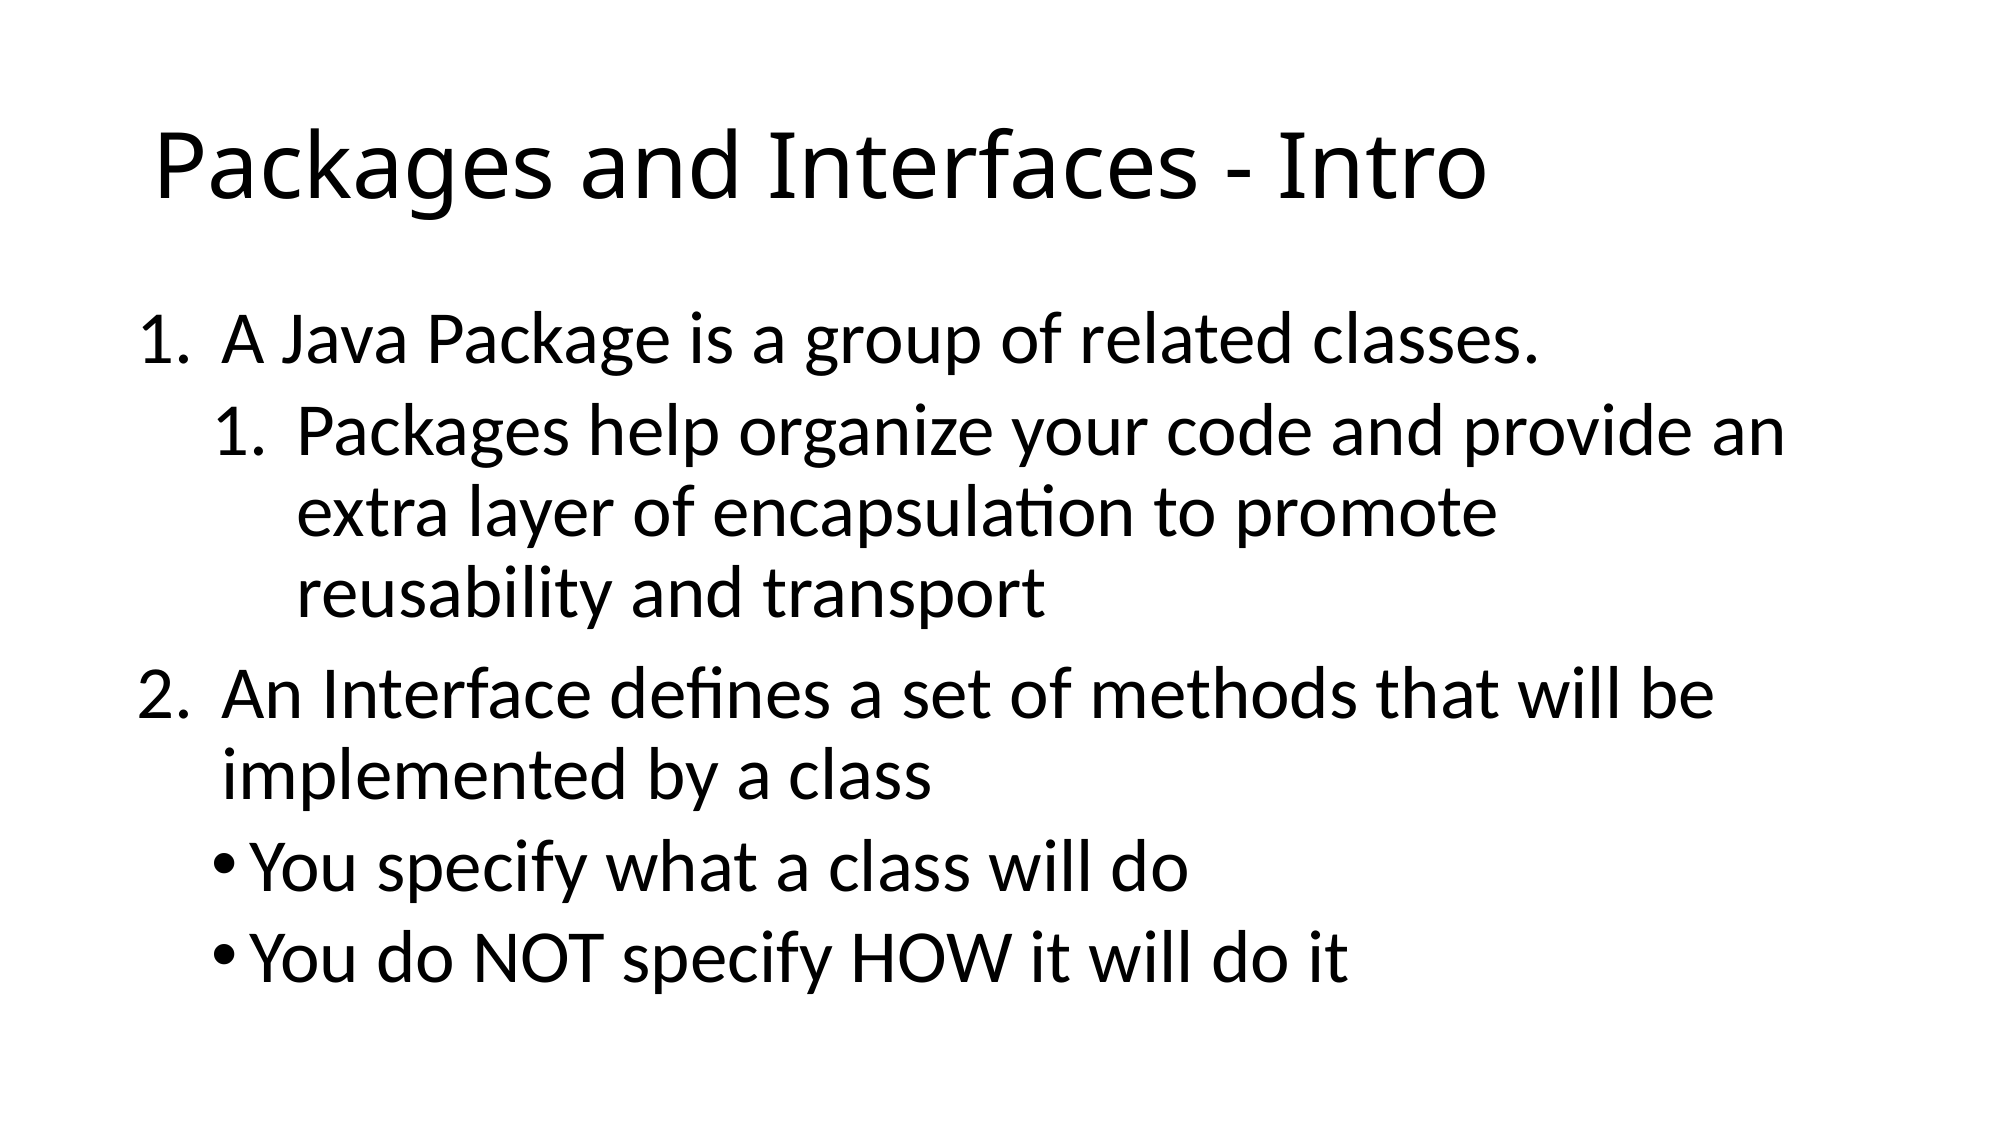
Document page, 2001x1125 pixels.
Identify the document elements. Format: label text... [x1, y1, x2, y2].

title Packages and Interfaces - Intro [137, 59, 1863, 278]
text_box A Java Package is a group of related classes. Packages help organize your code and provide an extra layer of encapsulation to promote reusability and transport An Interface defines a set of methods that will be implemented by a class You specify what a class will do You do NOT specify HOW it will do it [121, 291, 1828, 1006]
